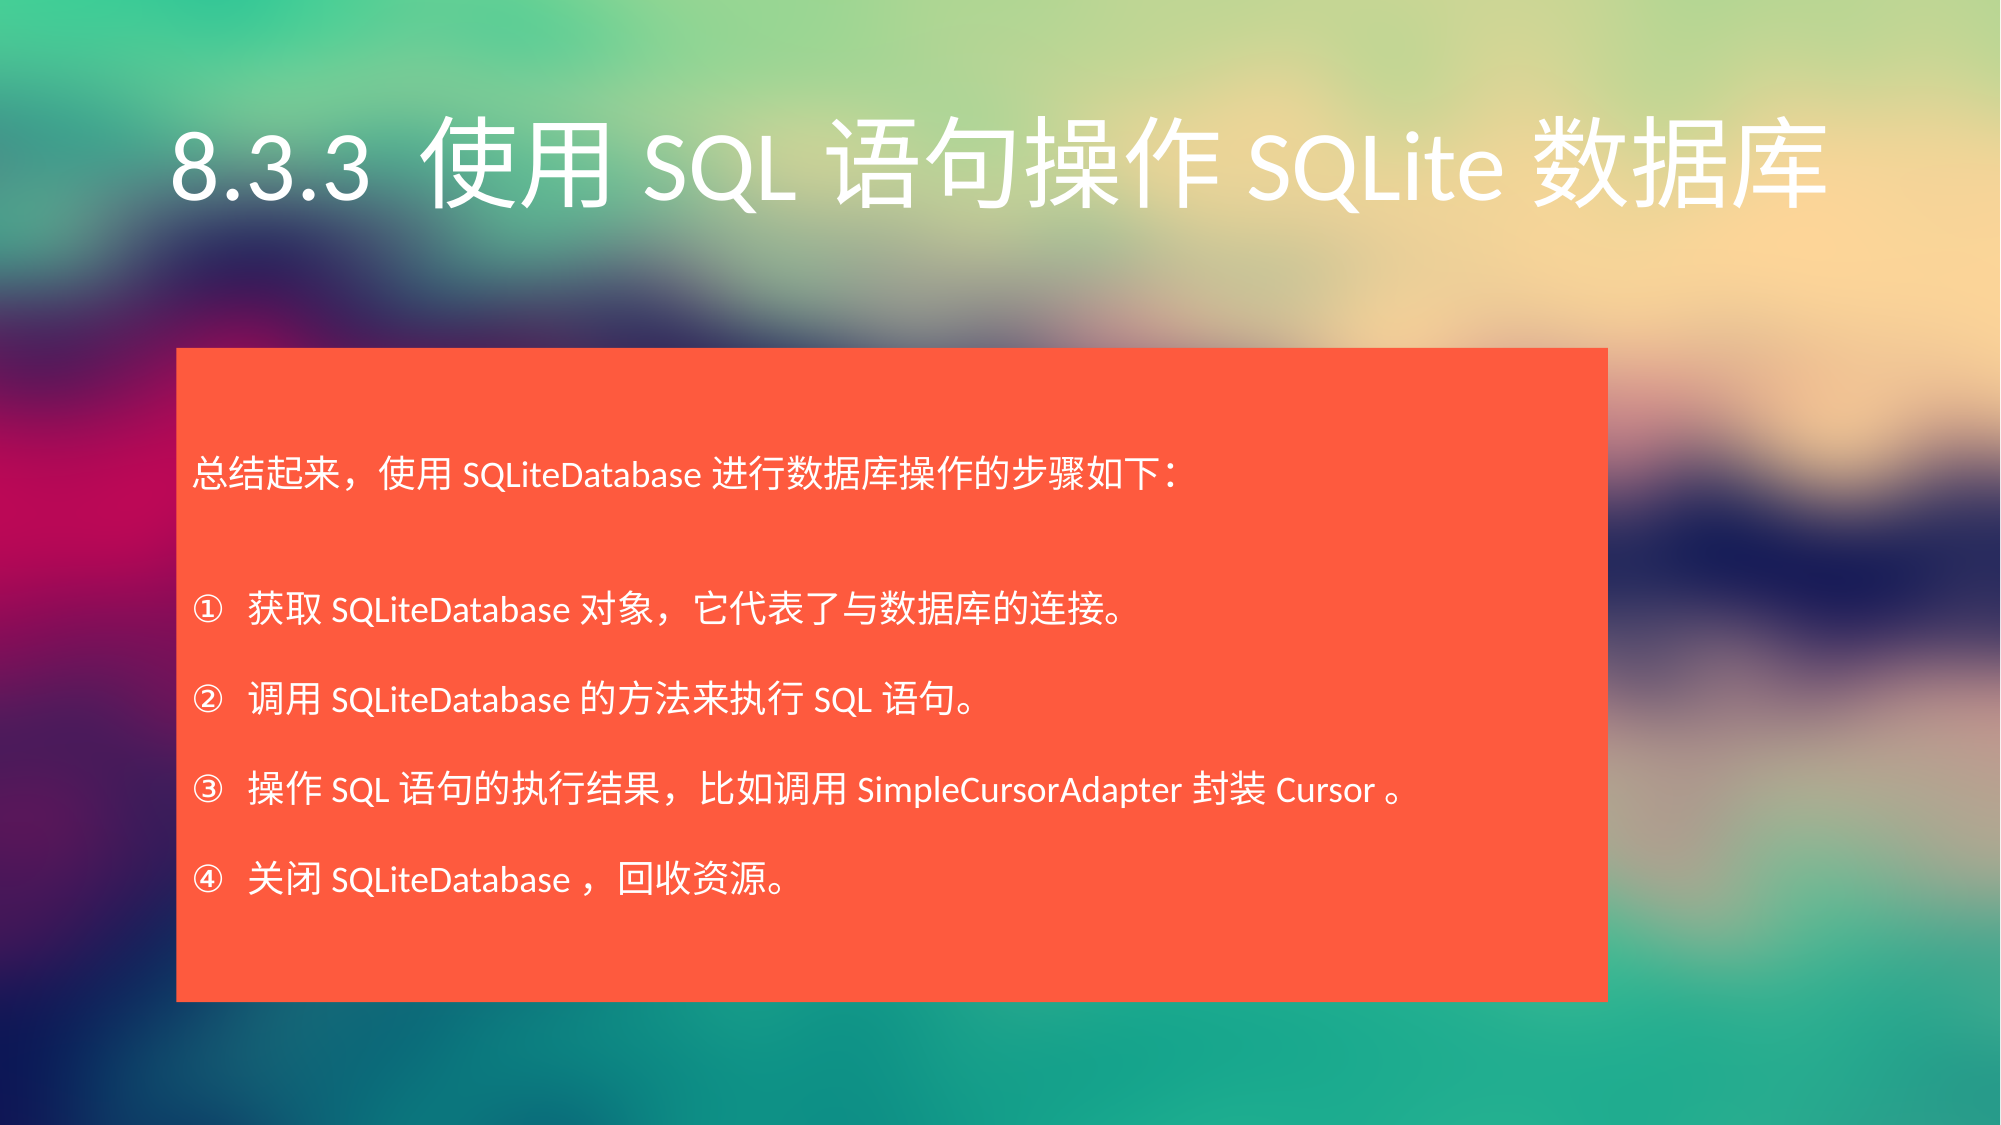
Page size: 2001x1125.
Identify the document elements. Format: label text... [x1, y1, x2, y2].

title 8.3.3 使用SQL语句操作SQLite数据库 [137, 66, 1863, 271]
text_box 总结起来，使用SQLiteDatabase进行数据库操作的步骤如下： 获取SQLiteDatabase对象，它代表了与数据库的连接。 调用SQLiteDatabase的方法来执行SQL语句。 操作SQL语句的执行结果，比如调用SimpleCursorAdapter封装Cursor。 关闭SQLiteDatabase，回收资源。 [175, 347, 1609, 1003]
picture [0, 0, 2001, 1125]
